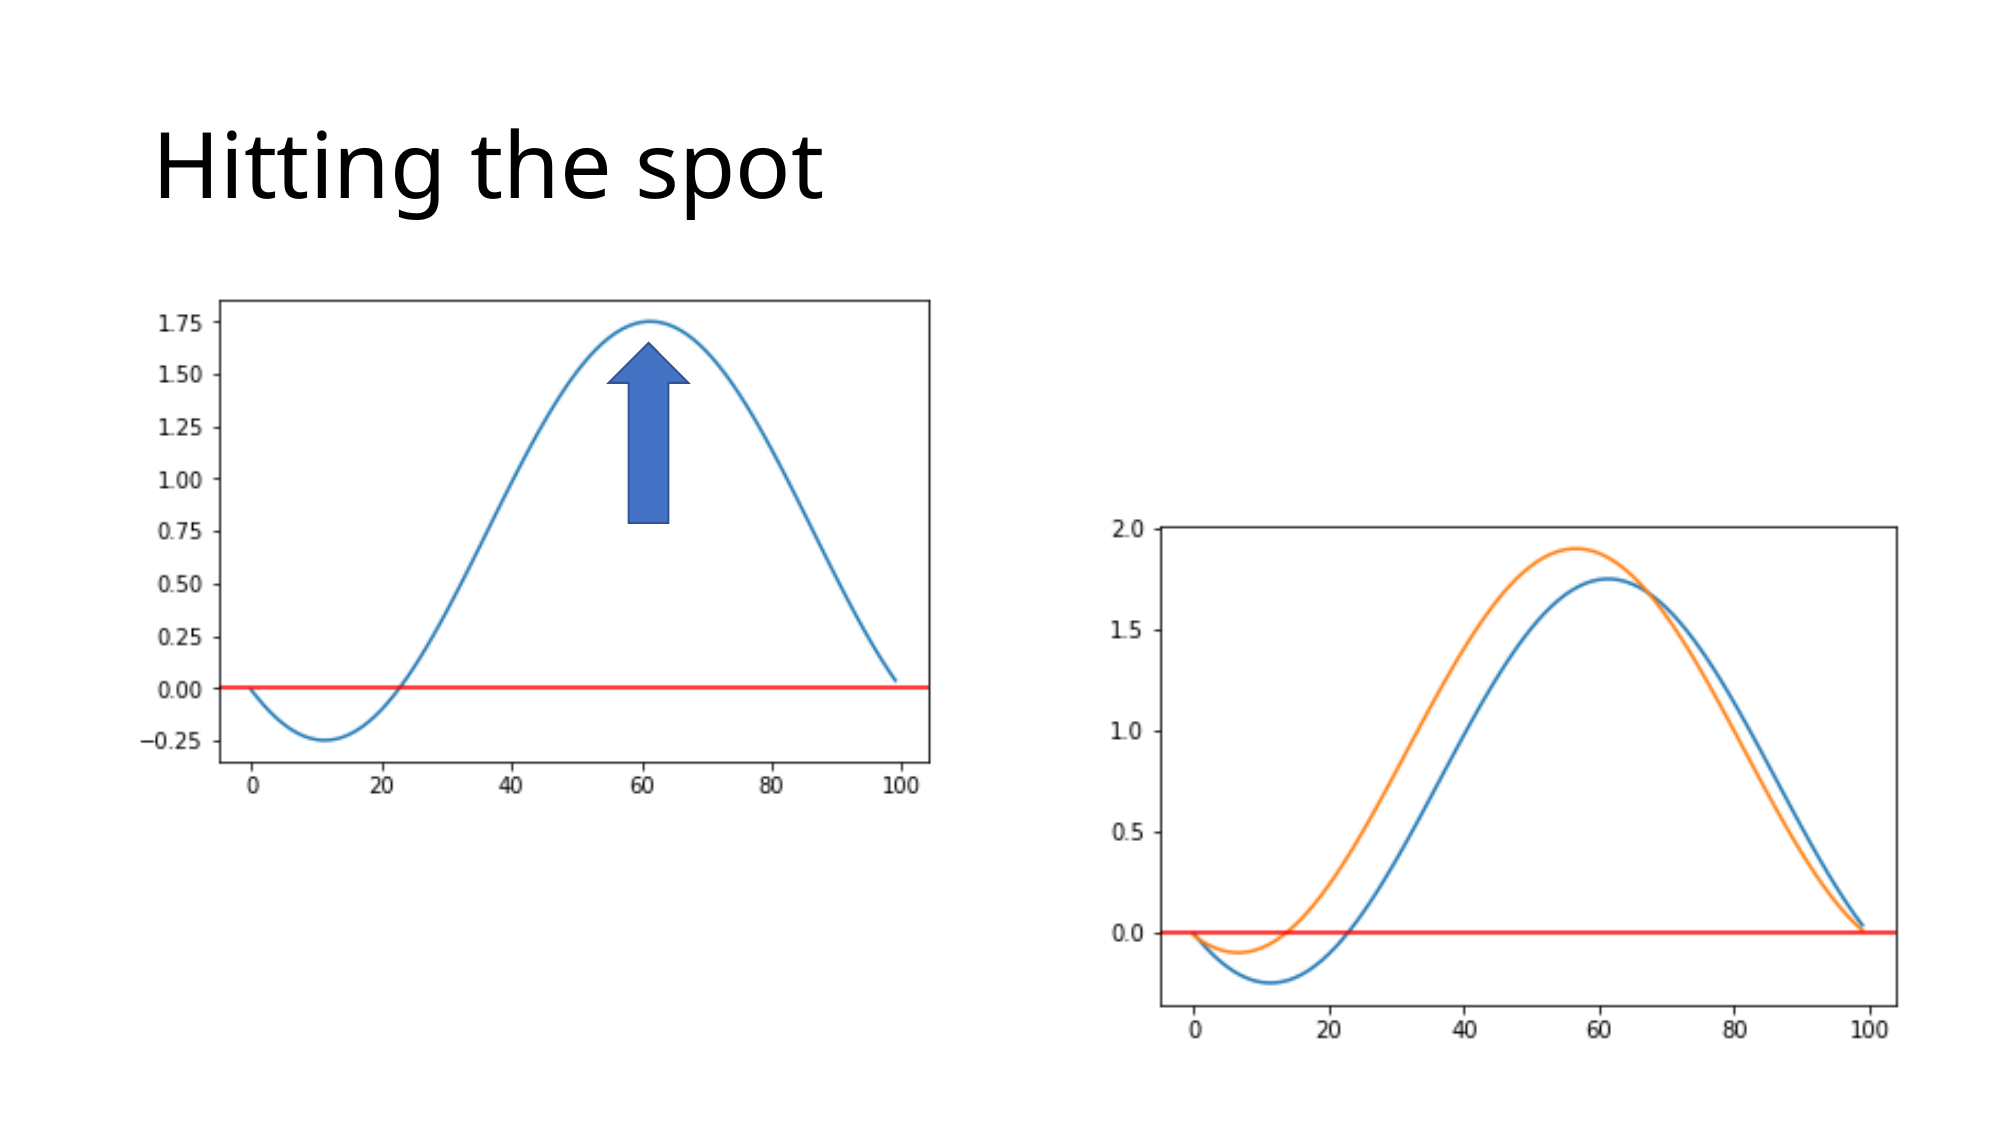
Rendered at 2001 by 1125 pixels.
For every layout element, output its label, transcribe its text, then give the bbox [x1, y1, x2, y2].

title Hitting the spot [137, 59, 1863, 278]
picture [137, 277, 965, 830]
picture [1085, 507, 1914, 1066]
